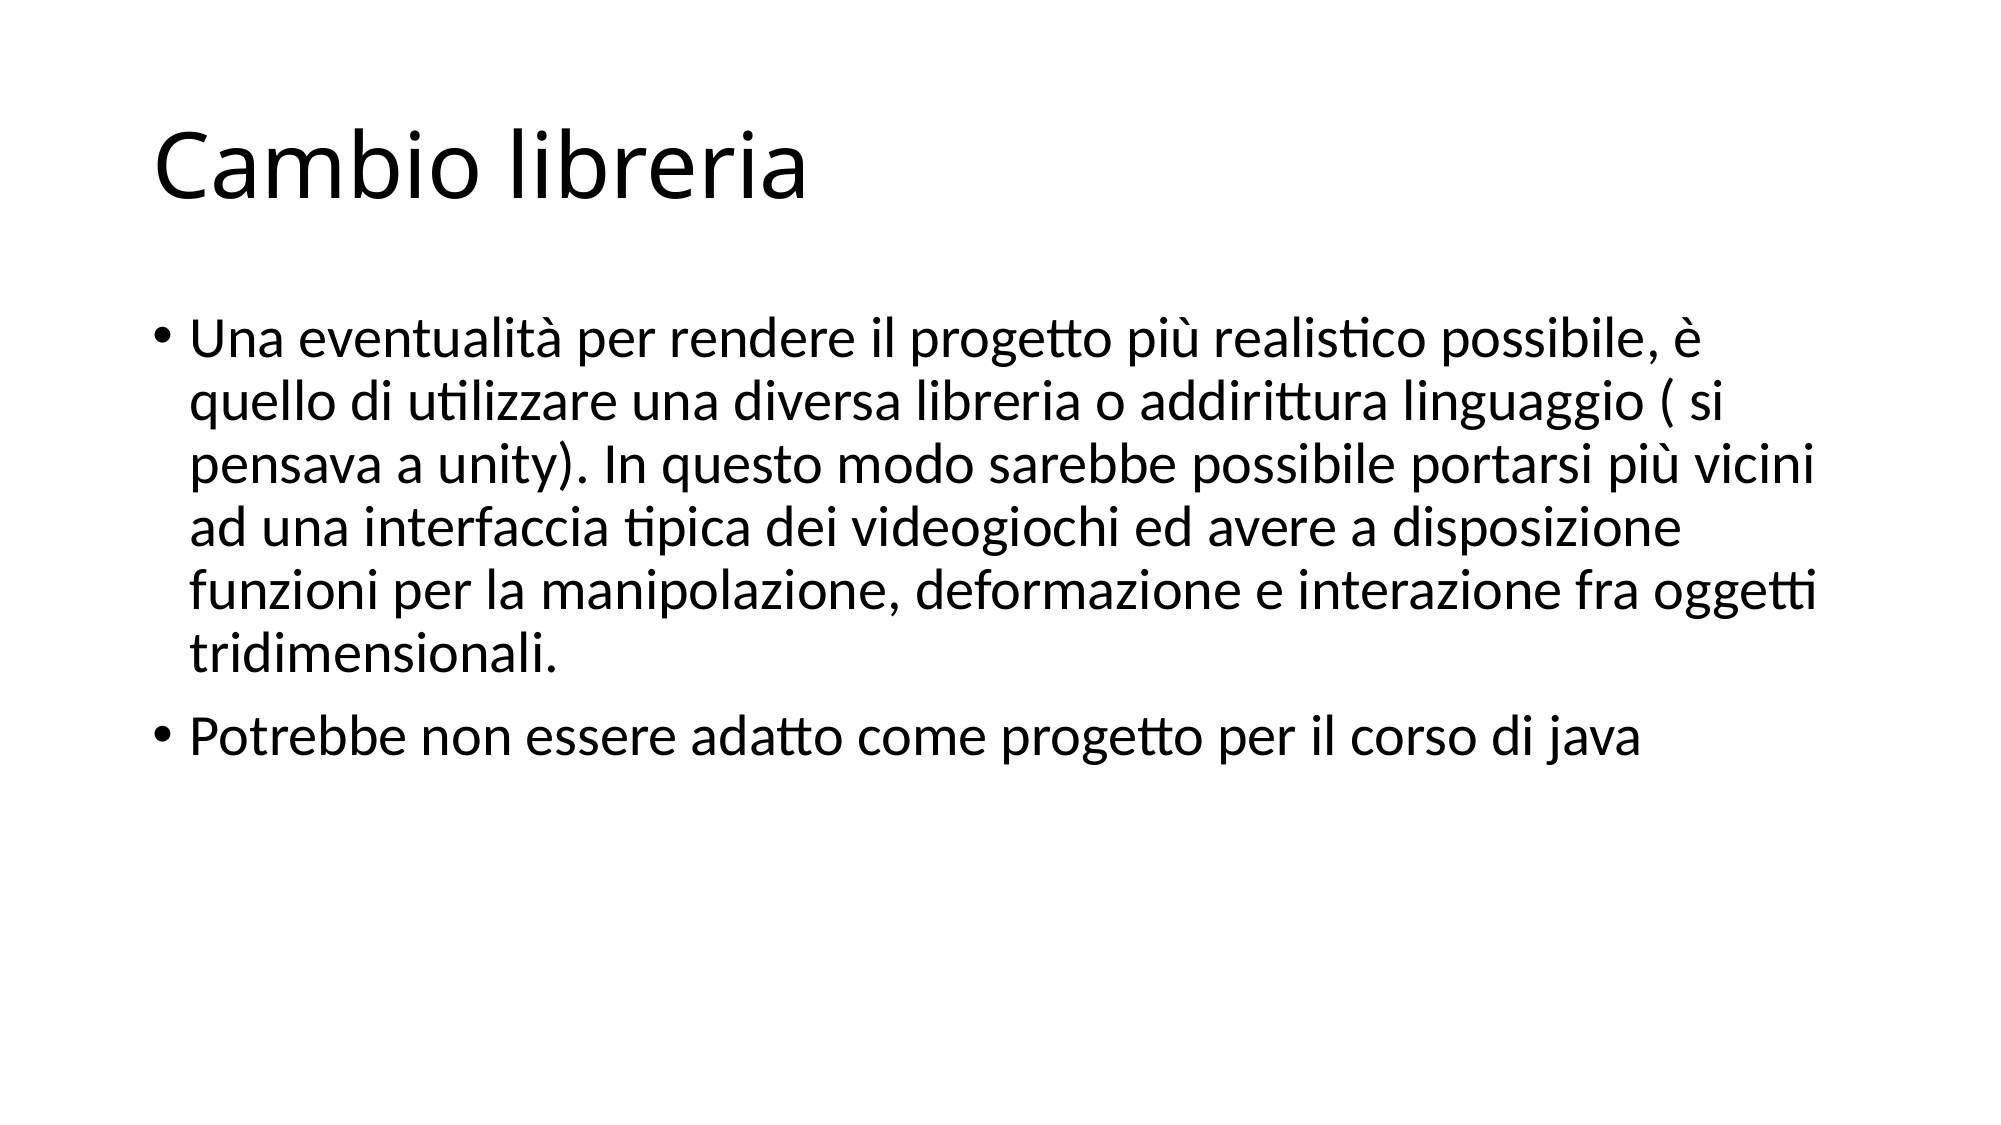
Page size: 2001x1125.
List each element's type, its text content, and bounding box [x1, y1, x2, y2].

title Cambio libreria [137, 59, 1863, 278]
list Una eventualità per rendere il progetto più realistico possibile, è quello di utilizzare una diversa libreria o addirittura linguaggio ( si pensava a unity). In questo modo sarebbe possibile portarsi più vicini ad una interfaccia tipica dei videogiochi ed avere a disposizione funzioni per la manipolazione, deformazione e interazione fra oggetti tridimensionali. Potrebbe non essere adatto come progetto per il corso di java [137, 299, 1863, 1014]
